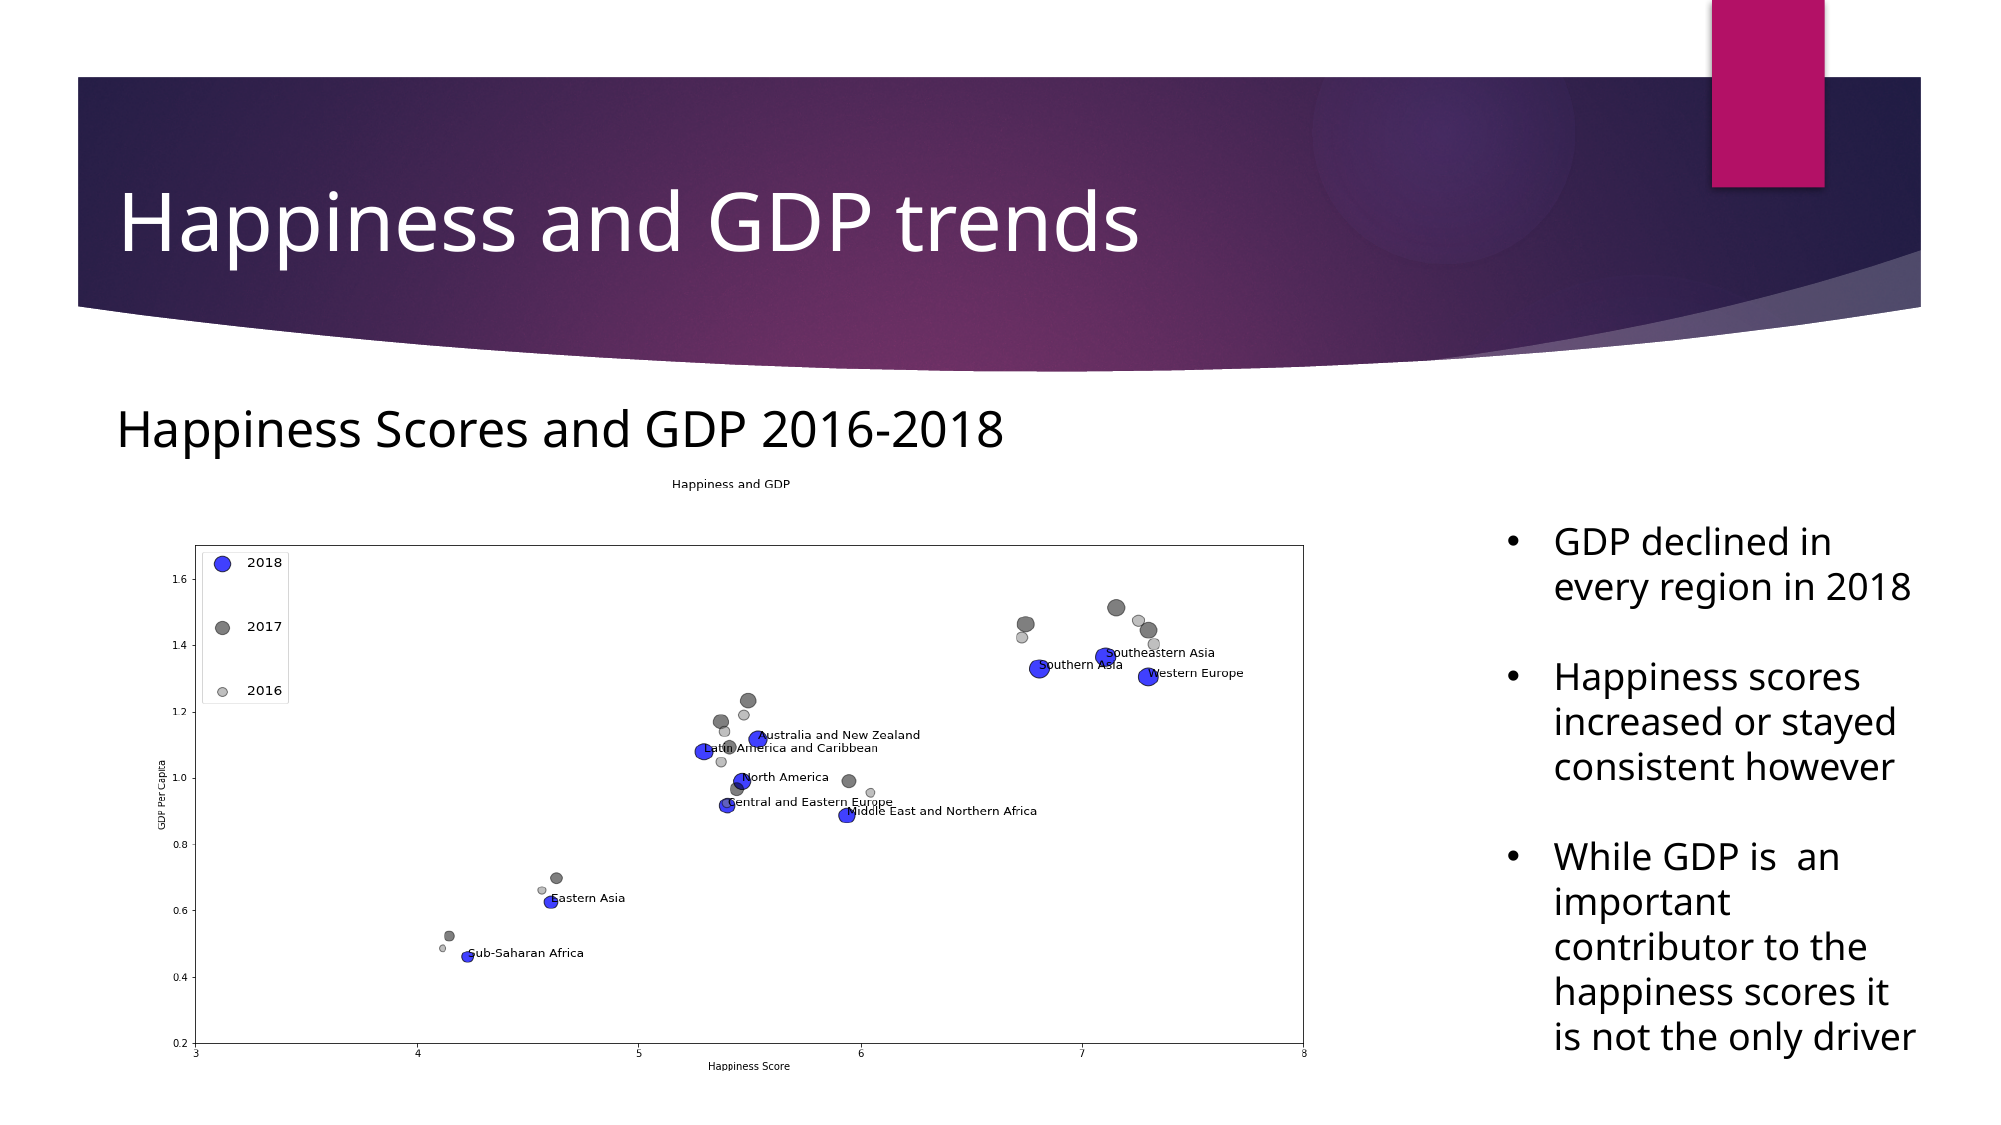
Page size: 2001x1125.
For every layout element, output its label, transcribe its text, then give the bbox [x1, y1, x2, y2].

picture [15, 466, 1446, 1125]
title Happiness and GDP trends [102, 72, 1279, 275]
text_box GDP declined in every region in 2018 Happiness scores increased or stayed consistent however While GDP is an important contributor to the happiness scores it is not the only driver [1492, 510, 1933, 1111]
text_box Happiness Scores and GDP 2016-2018 [101, 390, 1446, 465]
